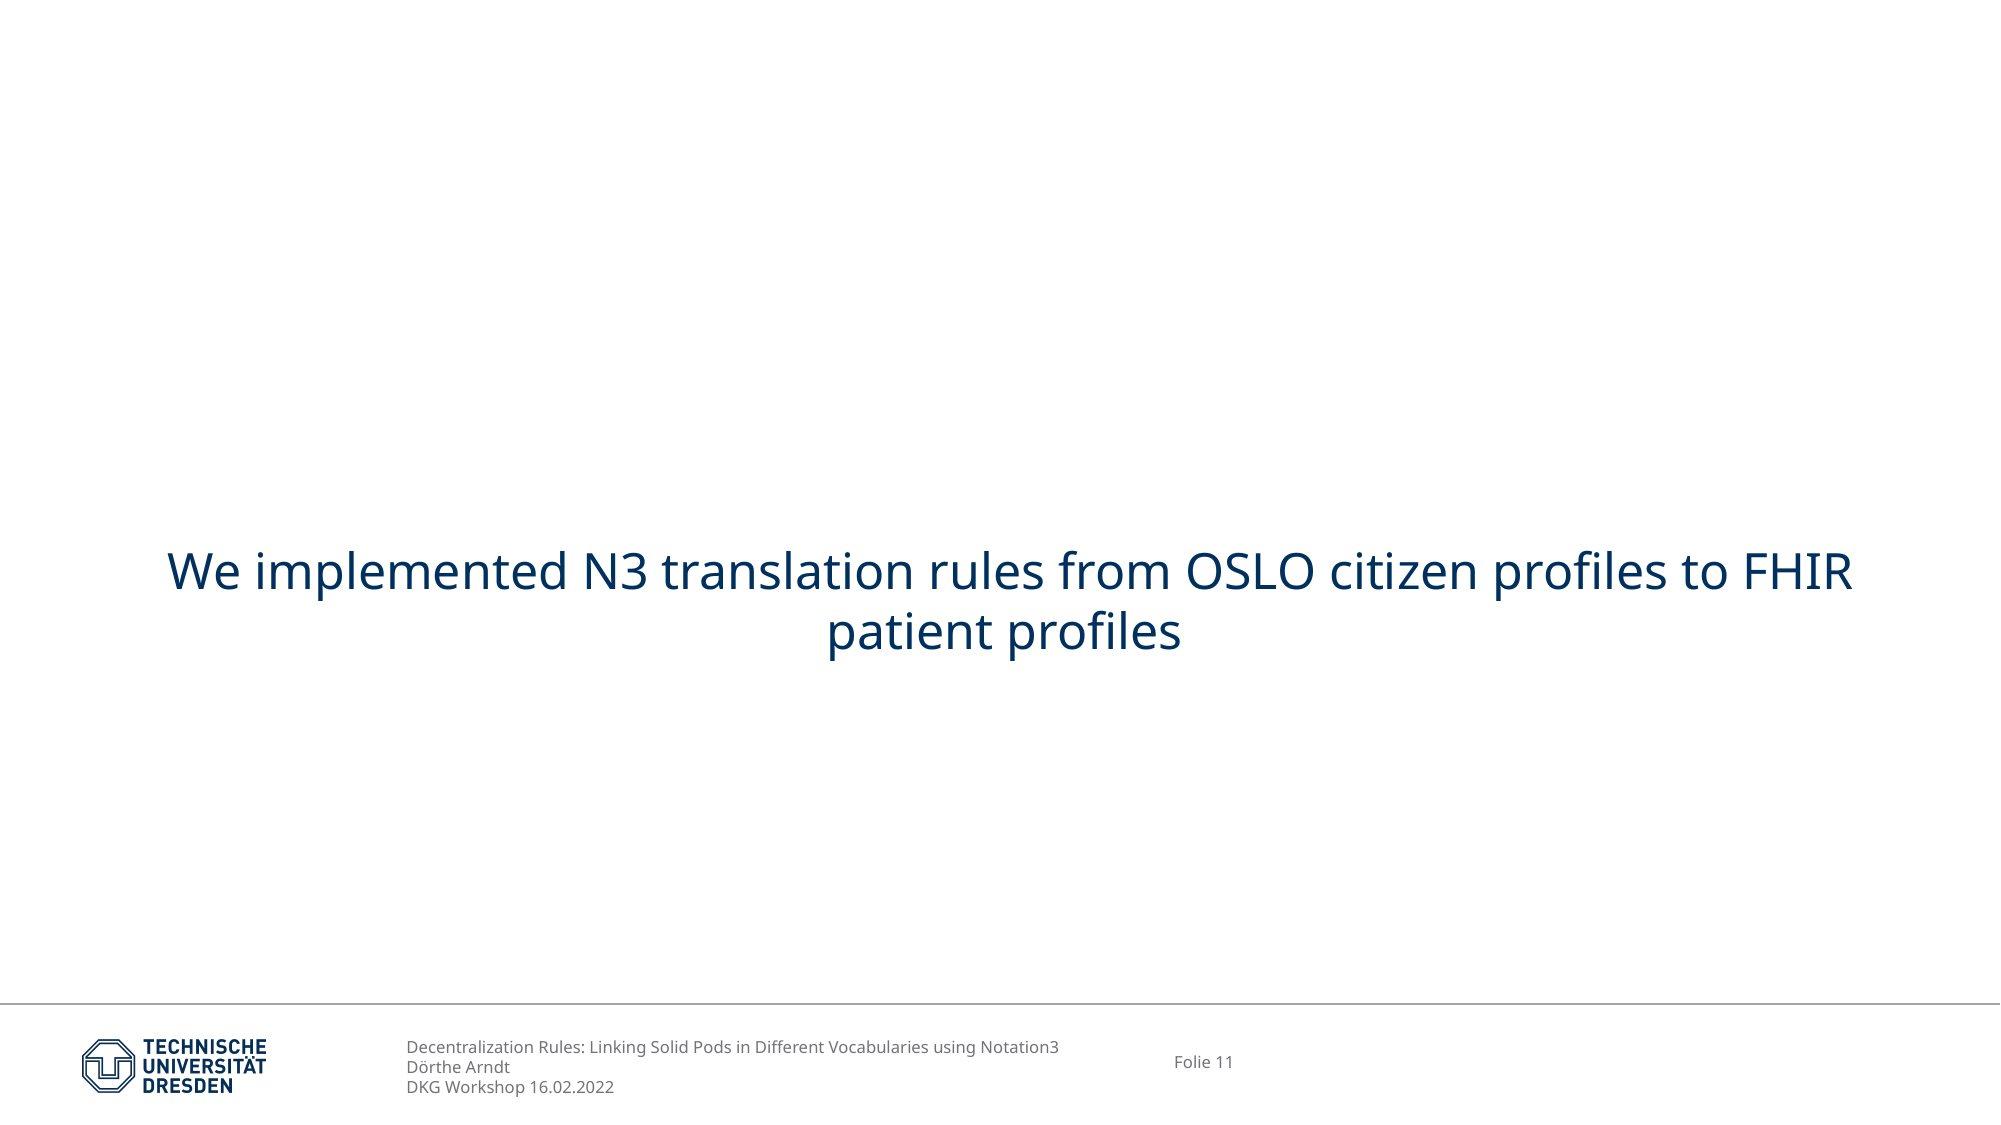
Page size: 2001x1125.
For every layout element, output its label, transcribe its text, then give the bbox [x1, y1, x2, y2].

picture [82, 1039, 266, 1093]
list We implemented N3 translation rules from OSLO citizen profiles to FHIR patient profiles [143, 243, 1880, 957]
